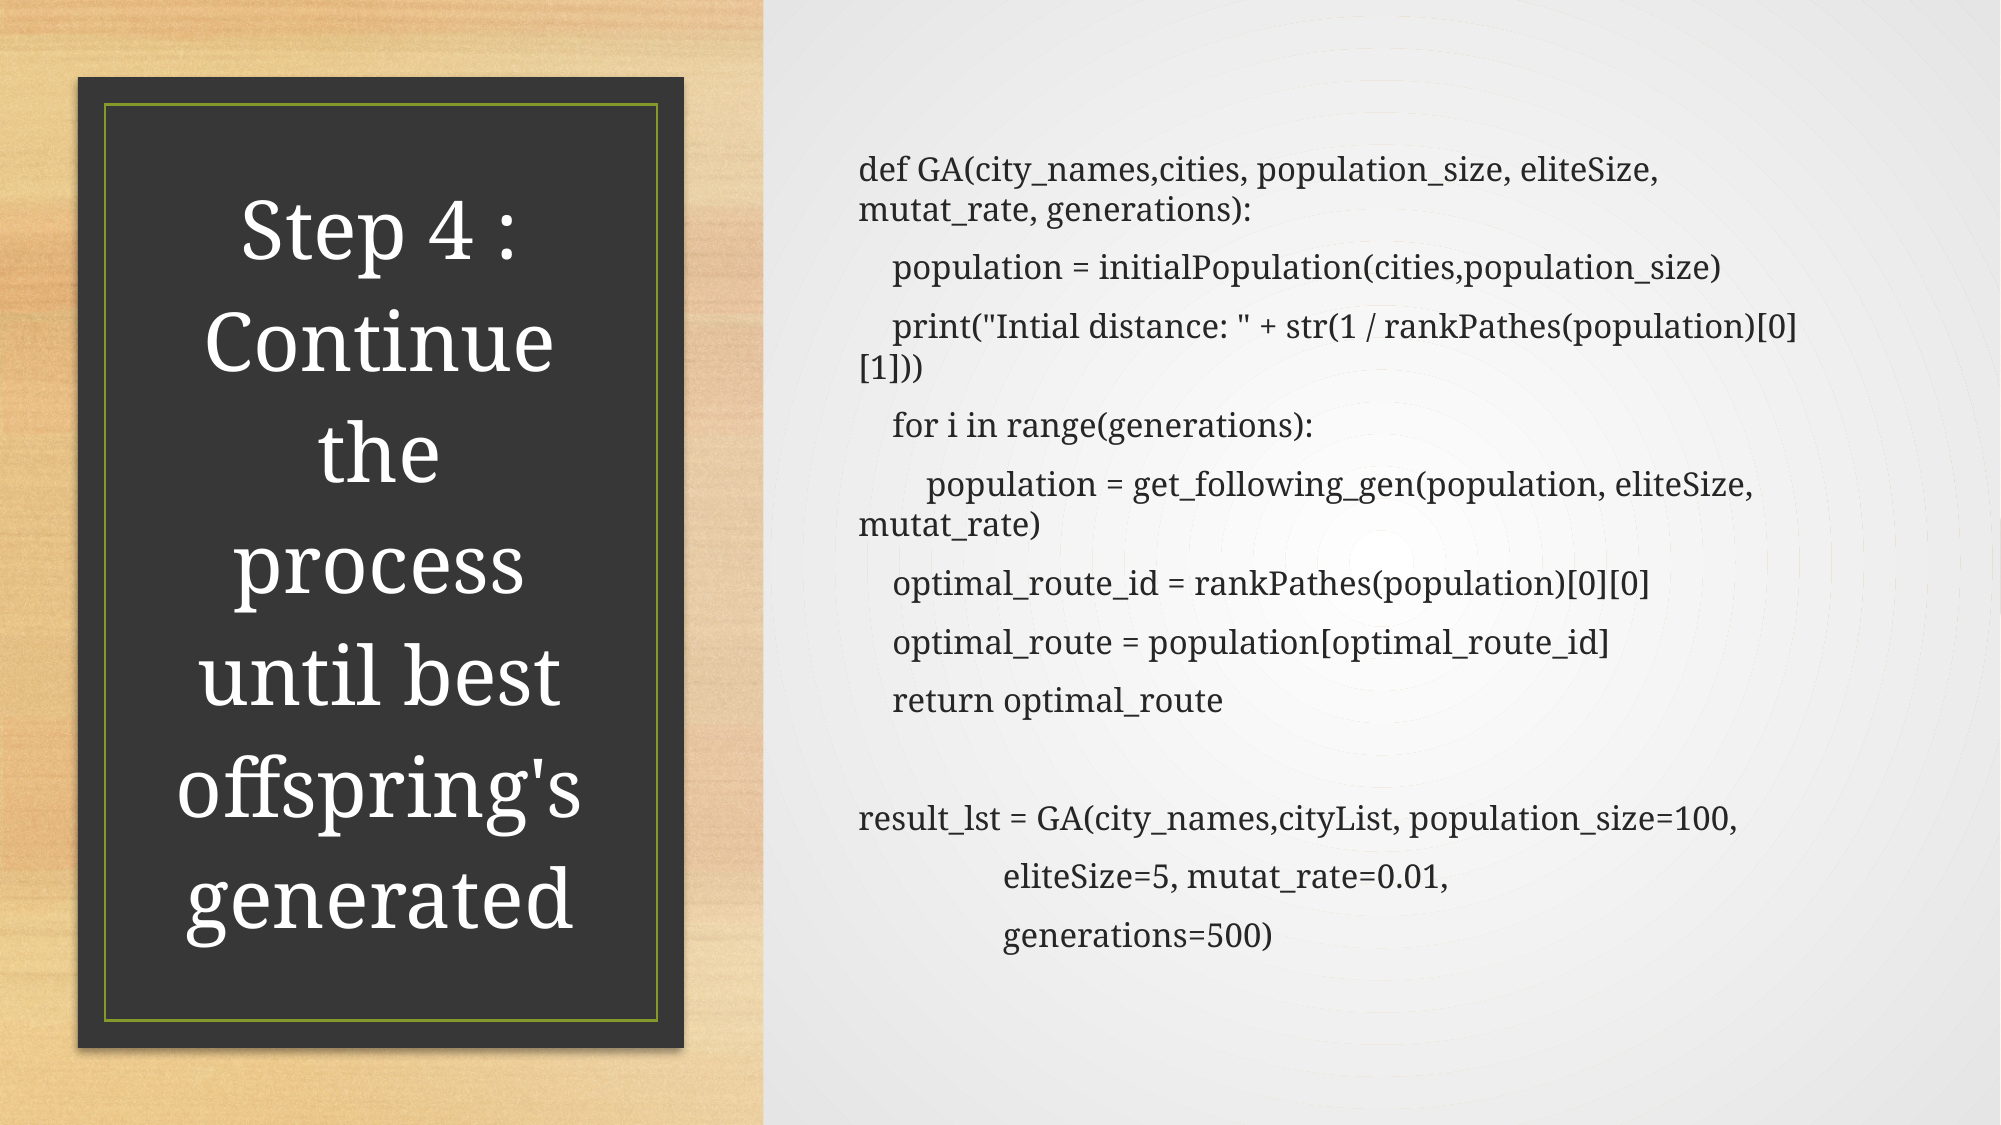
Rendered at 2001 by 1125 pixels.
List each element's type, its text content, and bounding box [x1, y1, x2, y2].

text_box [77, 76, 685, 1049]
title Step 4 : Continue the process until best offspring's generated [156, 156, 605, 968]
text_box [762, 0, 2000, 1125]
list def GA(city_names,cities, population_size, eliteSize, mutat_rate, generations): population = initialPopulation(cities,population_size) print("Intial distance: " + str(1 / rankPathes(population)[0][1])) for i in range(generations): population = get_following_gen(population, eliteSize, mutat_rate) optimal_route_id = rankPathes(population)[0][0] optimal_route = population[optimal_route_id] return optimal_route result_lst = GA(city_names,cityList, population_size=100, eliteSize=5, mutat_rate=0.01, generations=500) [843, 77, 1820, 964]
text_box [104, 103, 658, 1021]
text_box [0, 0, 762, 1125]
